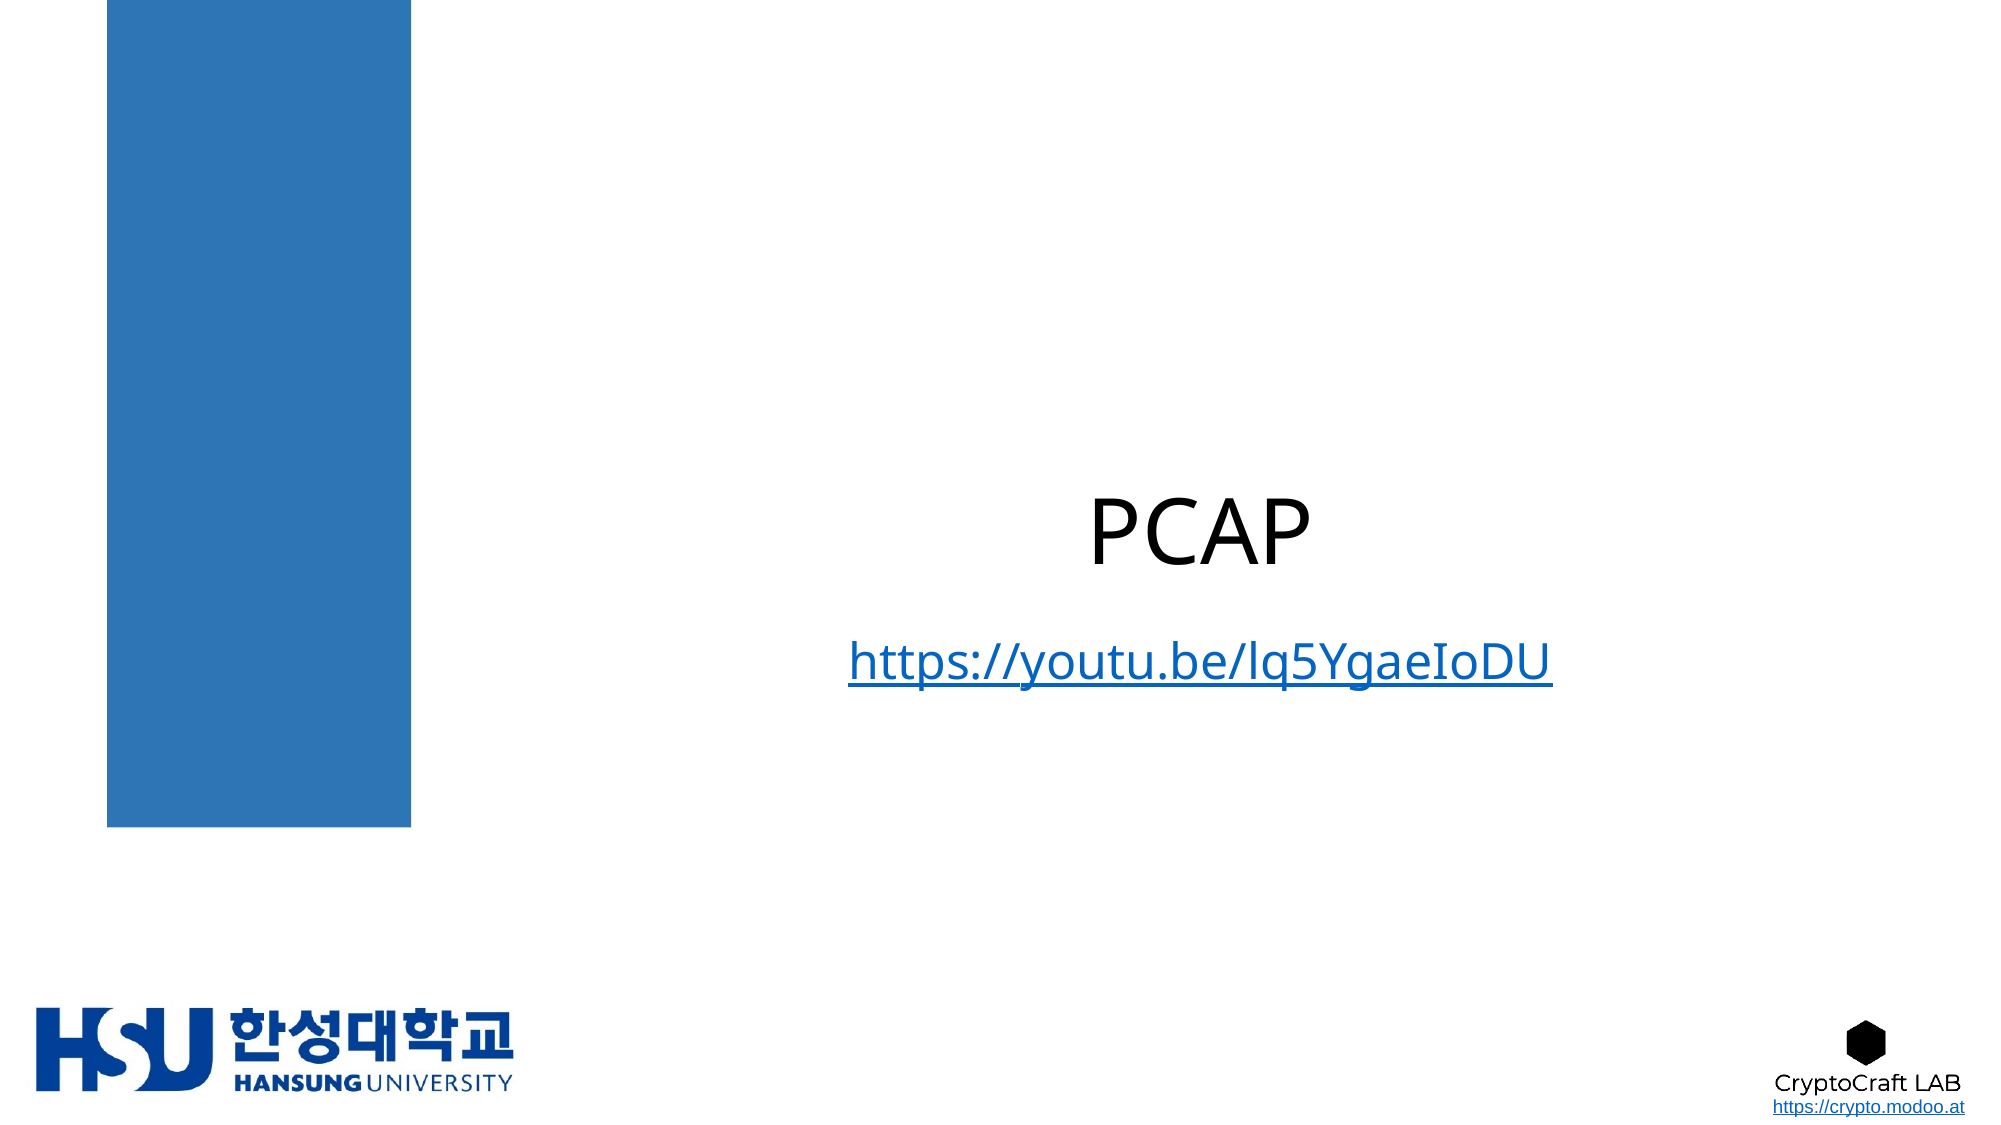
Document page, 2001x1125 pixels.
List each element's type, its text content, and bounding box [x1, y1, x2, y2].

picture [1760, 1005, 1976, 1111]
title PCAP [511, 200, 1890, 593]
subtitle https://youtu.be/lq5YgaeIoDU [511, 622, 1890, 895]
picture [27, 997, 524, 1103]
